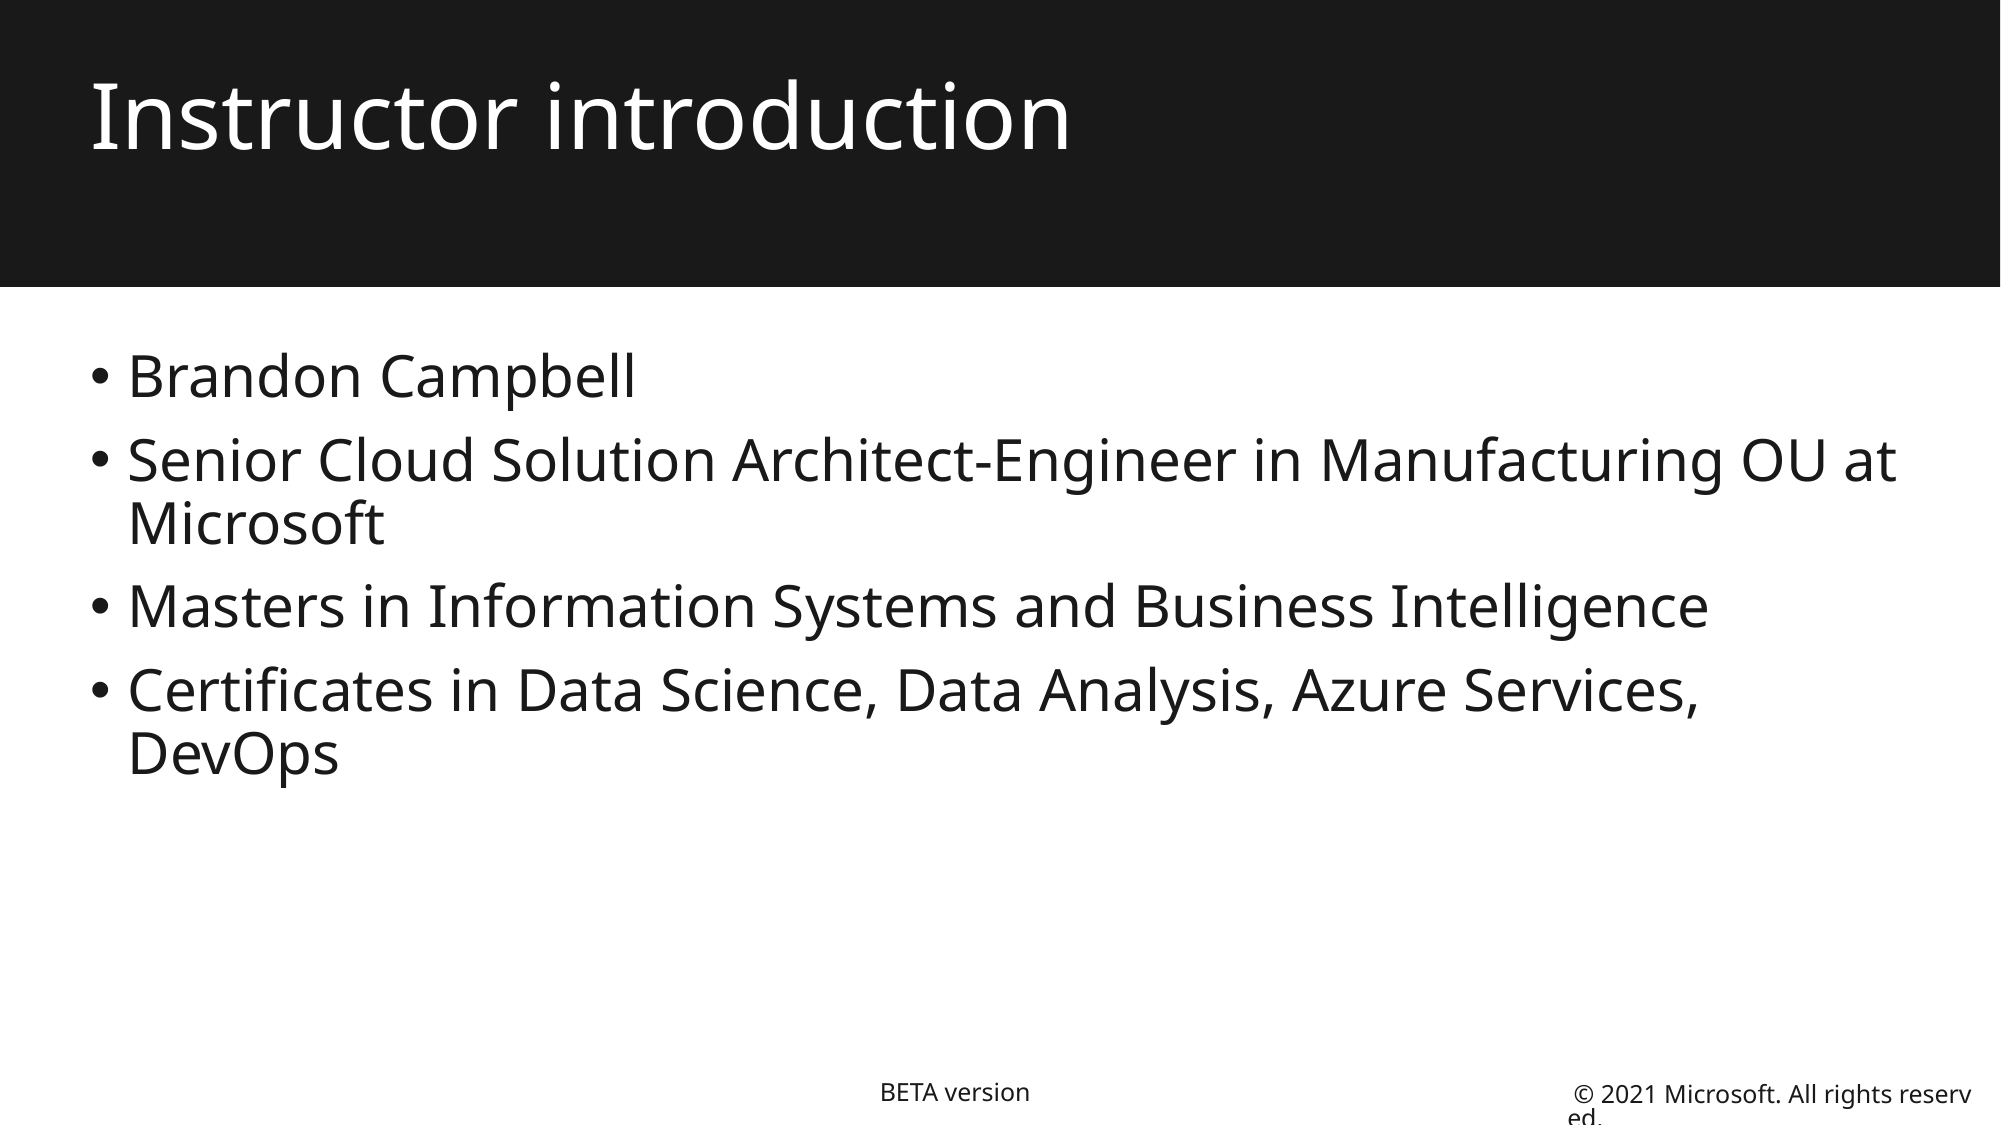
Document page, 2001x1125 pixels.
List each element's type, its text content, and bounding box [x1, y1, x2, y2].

footer © 2021 Microsoft. All rights reserved. [1552, 1065, 2000, 1125]
text_box BETA version [731, 1061, 1180, 1122]
title Instructor introduction [75, 63, 1919, 178]
list Brandon Campbell Senior Cloud Solution Architect-Engineer in Manufacturing OU at Microsoft Masters in Information Systems and Business Intelligence Certificates in Data Science, Data Analysis, Azure Services, DevOps [75, 339, 1919, 1043]
